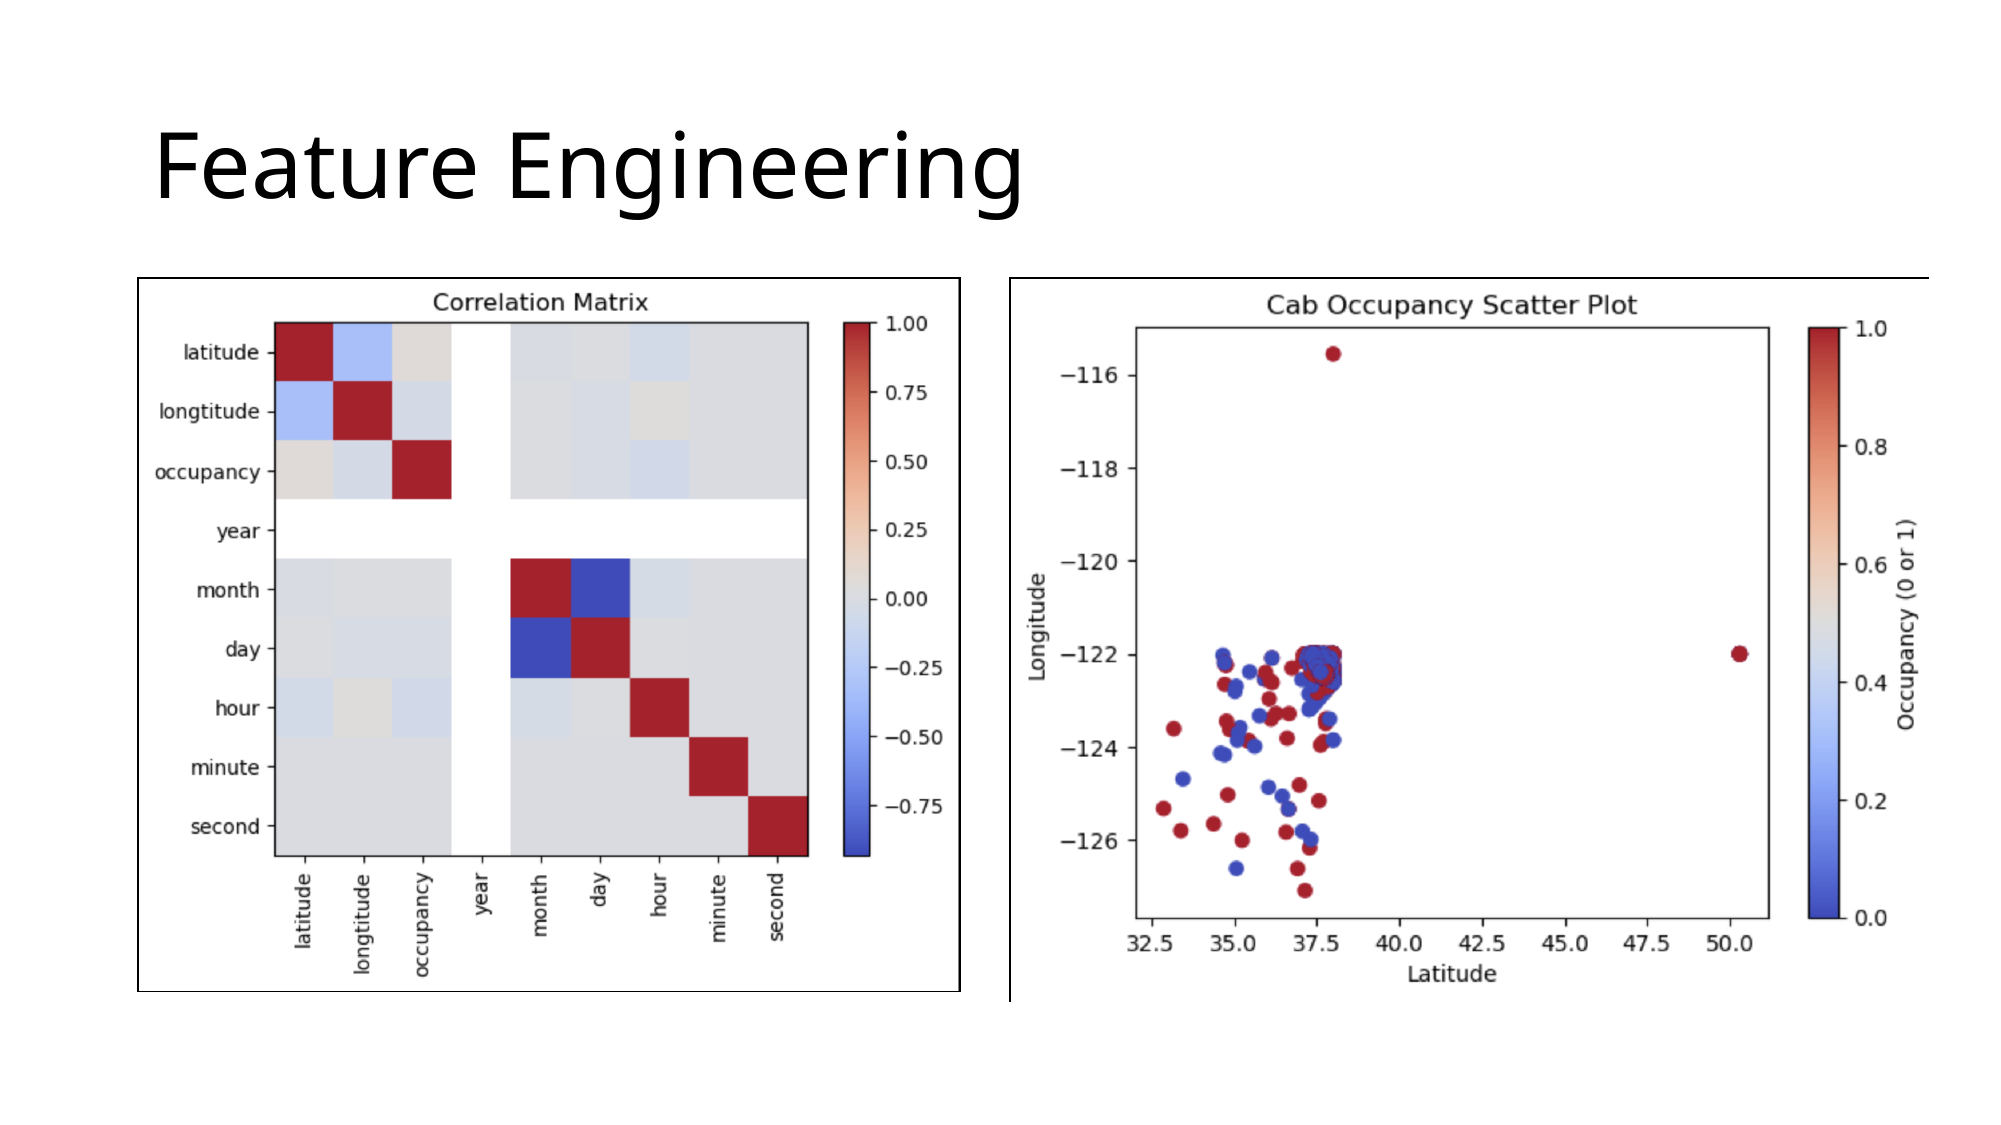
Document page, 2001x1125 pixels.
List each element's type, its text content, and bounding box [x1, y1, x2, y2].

title Feature Engineering [137, 59, 1863, 278]
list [137, 277, 961, 992]
picture [1009, 277, 1929, 1002]
